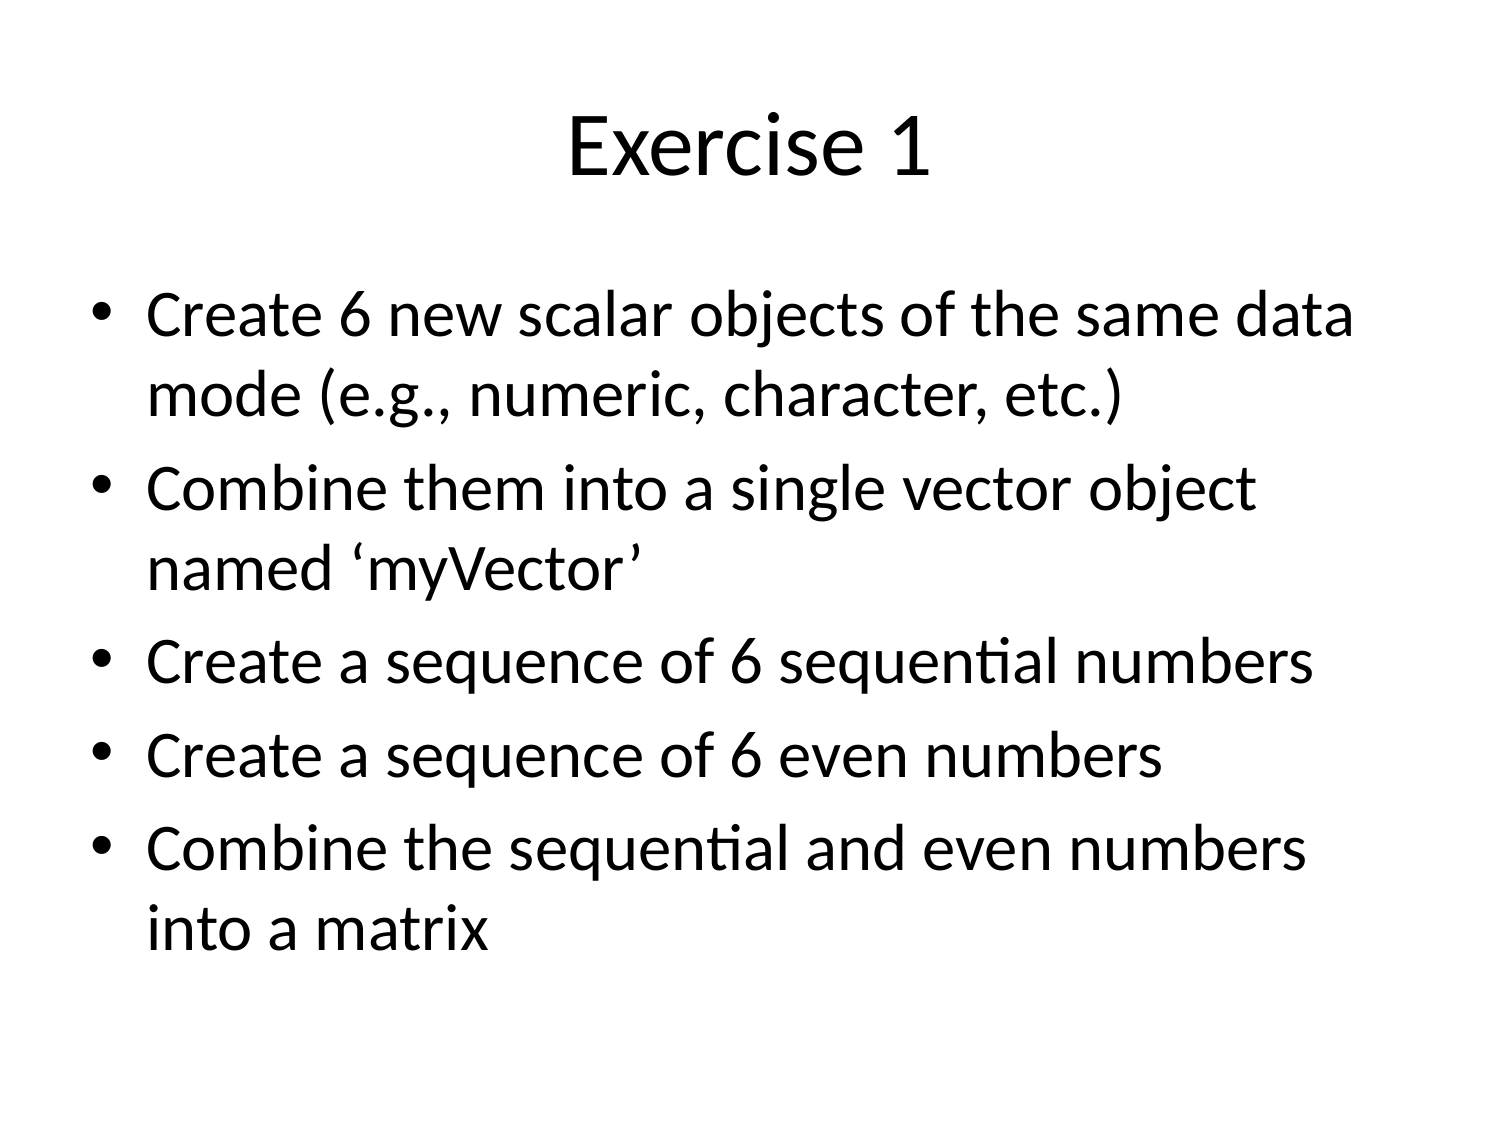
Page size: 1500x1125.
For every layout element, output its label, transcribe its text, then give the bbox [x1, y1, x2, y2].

title Exercise 1 [75, 45, 1425, 233]
list Create 6 new scalar objects of the same data mode (e.g., numeric, character, etc.) Combine them into a single vector object named ‘myVector’ Create a sequence of 6 sequential numbers Create a sequence of 6 even numbers Combine the sequential and even numbers into a matrix [75, 262, 1425, 1005]
